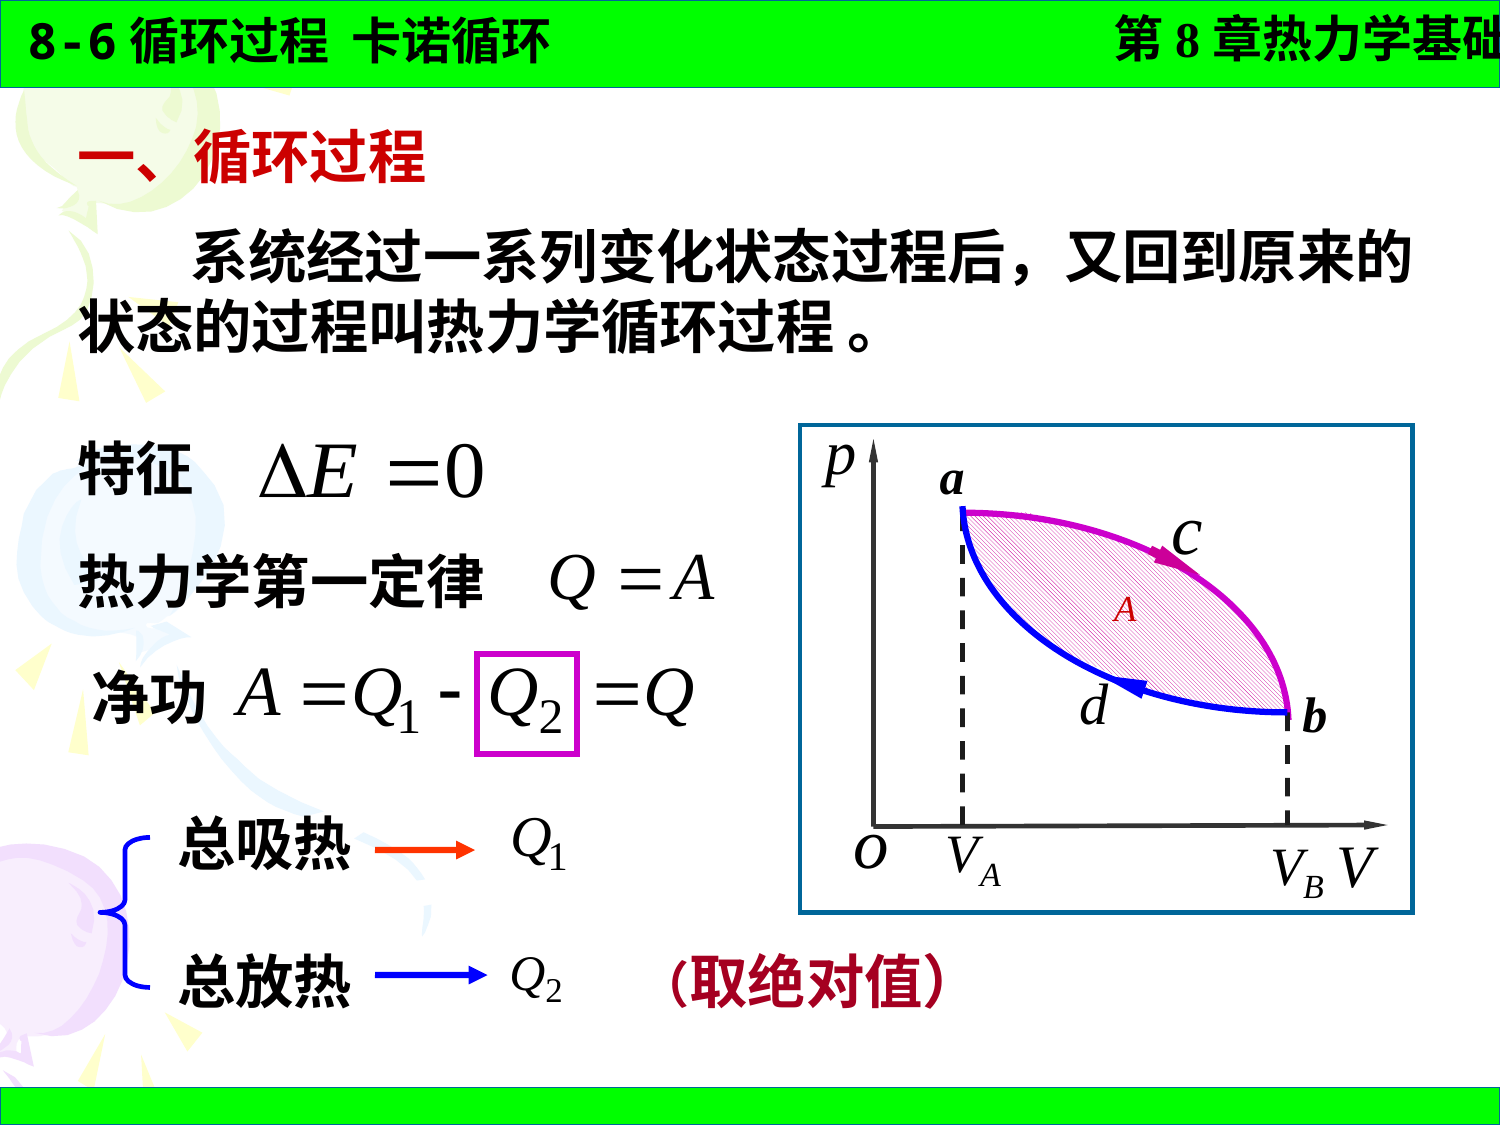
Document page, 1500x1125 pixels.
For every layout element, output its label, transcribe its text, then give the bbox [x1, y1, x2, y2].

text_box 一、循环过程 [62, 112, 588, 198]
text_box [799, 425, 1413, 913]
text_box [812, 437, 922, 897]
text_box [76, 644, 709, 752]
text_box 系统经过一系列变化状态过程后，又回到原来的状态的过程叫热力学循环过程 。 [62, 212, 1450, 368]
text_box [924, 437, 1376, 913]
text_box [162, 937, 1088, 1023]
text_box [62, 424, 495, 511]
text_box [1376, 437, 1390, 897]
text_box [99, 837, 151, 988]
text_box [162, 798, 577, 886]
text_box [962, 499, 1288, 734]
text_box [62, 537, 727, 633]
